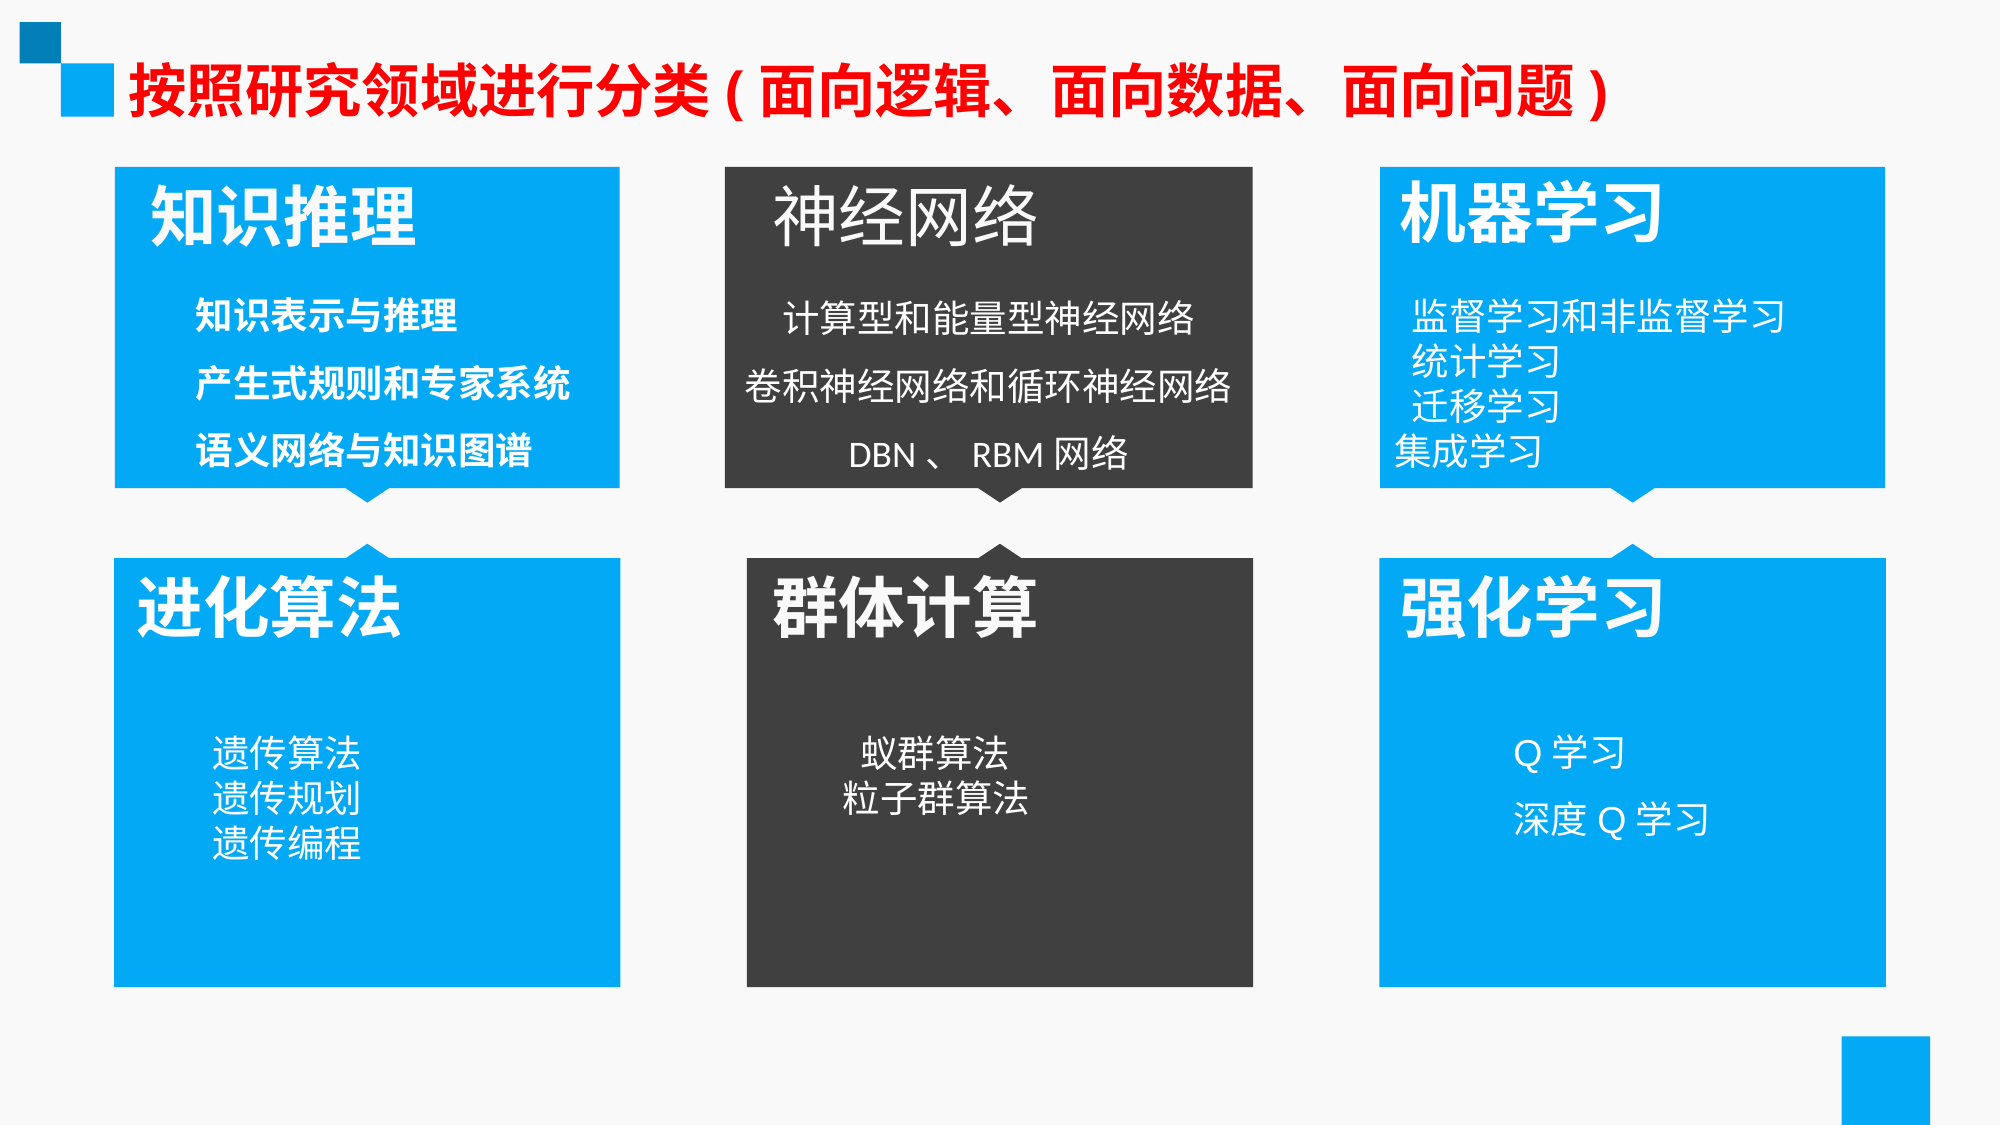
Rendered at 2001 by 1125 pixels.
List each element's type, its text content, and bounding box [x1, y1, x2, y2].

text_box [1380, 166, 1886, 503]
text_box 按照研究领域进行分类(面向逻辑、面向数据、面向问题) [113, 47, 1886, 132]
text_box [114, 543, 621, 988]
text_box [1379, 543, 1886, 988]
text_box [746, 543, 1254, 988]
text_box 机器学习 [1379, 163, 1687, 259]
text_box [114, 166, 620, 503]
slide_number [1771, 1050, 2000, 1111]
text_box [724, 166, 1253, 503]
